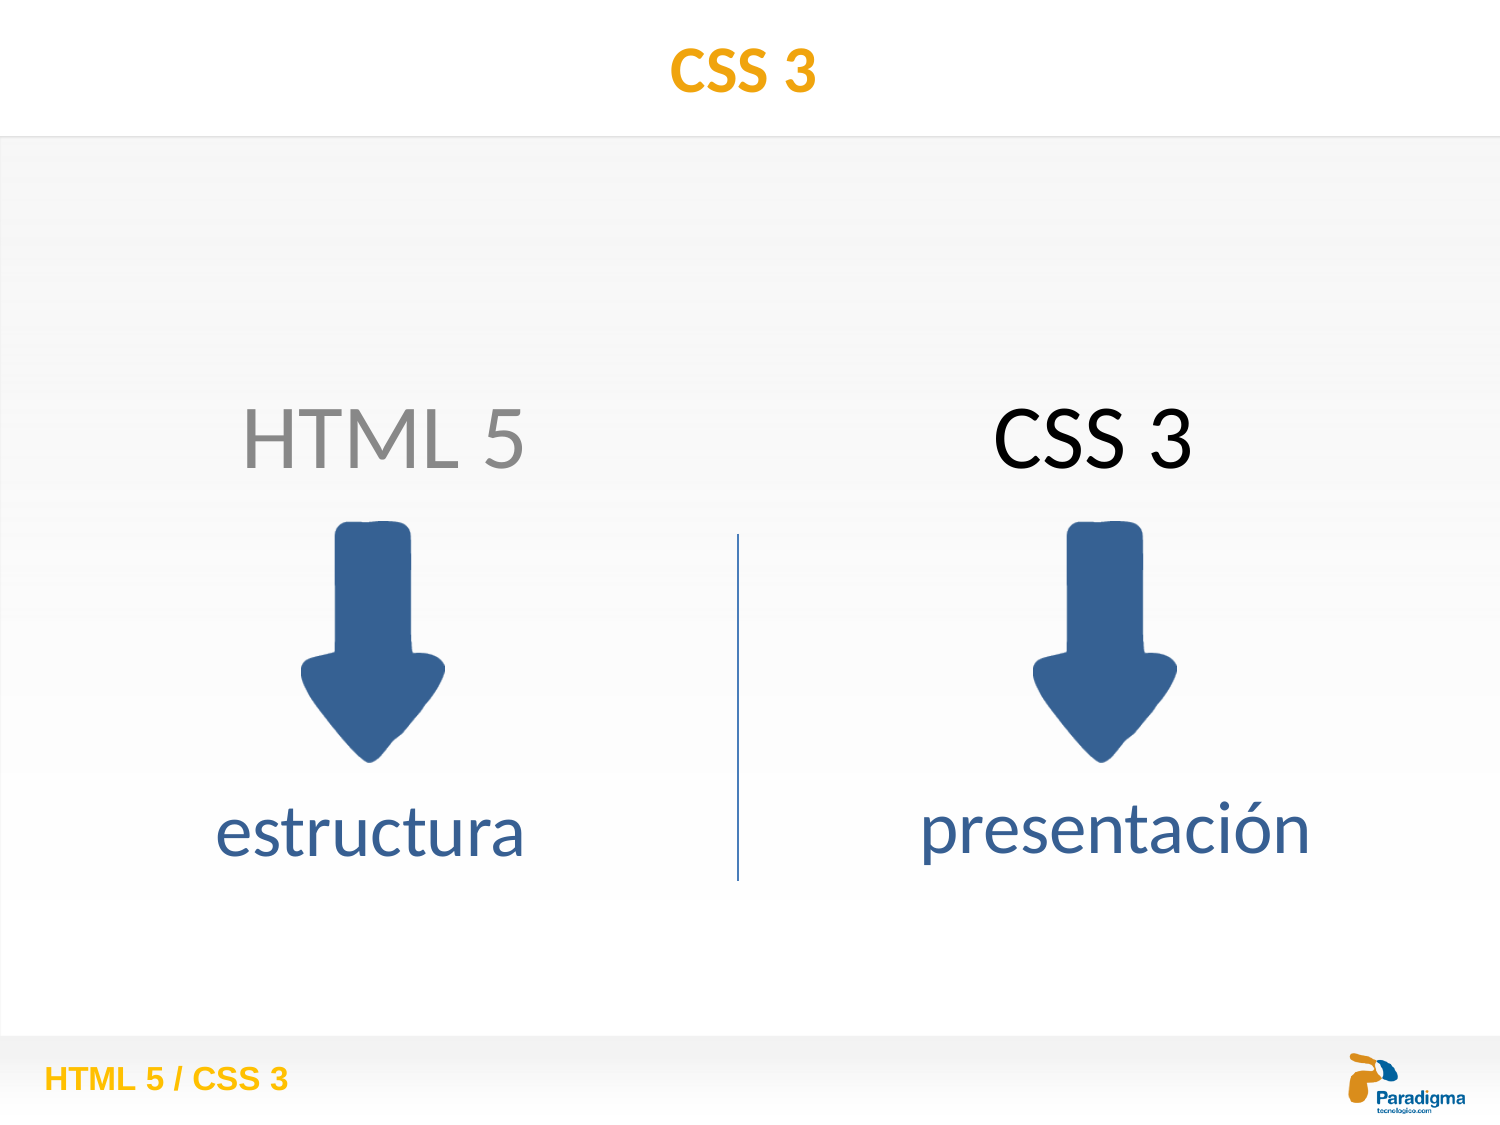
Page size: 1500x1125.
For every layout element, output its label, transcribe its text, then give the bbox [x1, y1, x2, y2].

footer HTML 5 / CSS 3 [42, 1058, 291, 1125]
title HTML 5 [239, 374, 530, 565]
text_box CSS 3 [991, 374, 1197, 487]
text_box presentación [917, 775, 1317, 868]
text_box estructura [213, 779, 532, 872]
text_box CSS 3 [668, 23, 820, 106]
picture [0, 136, 1500, 1125]
